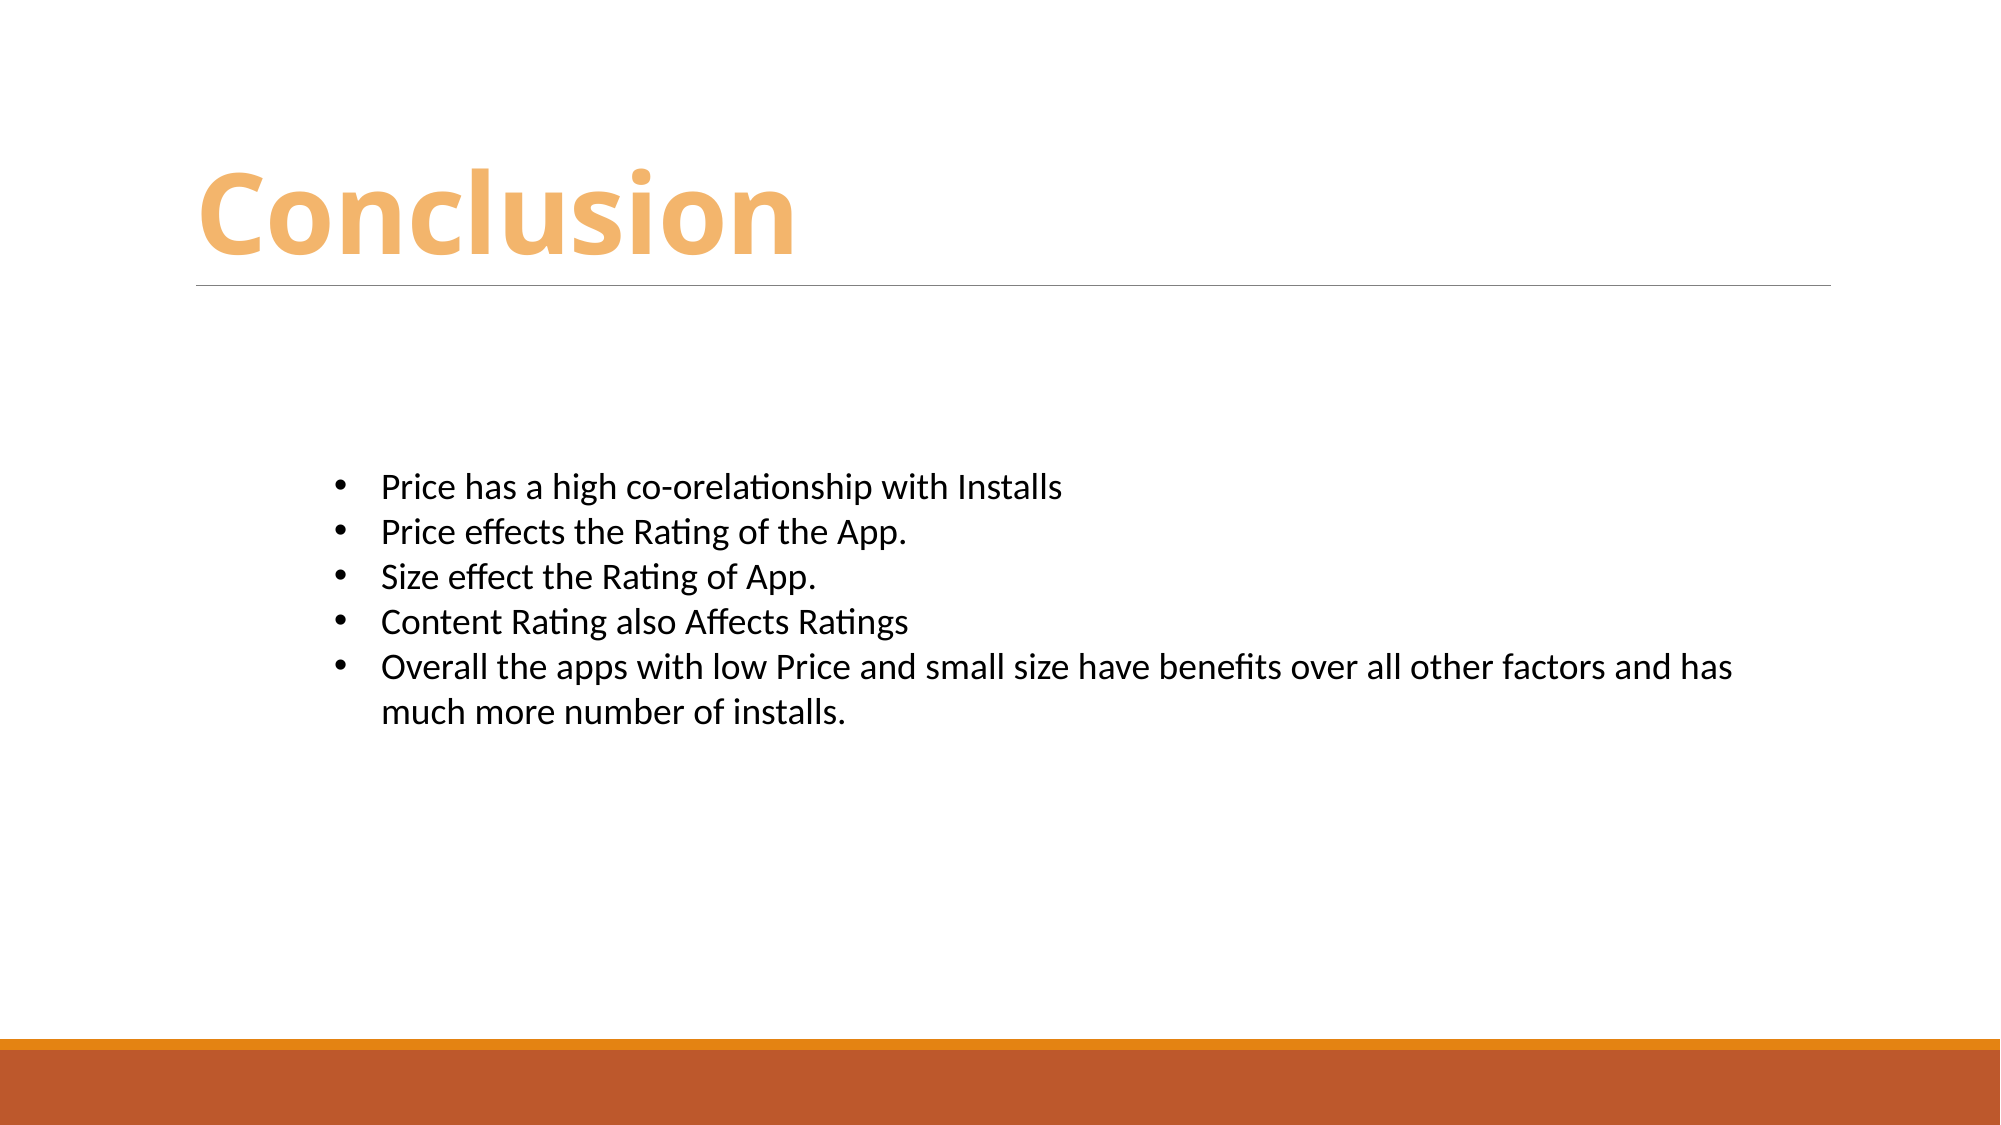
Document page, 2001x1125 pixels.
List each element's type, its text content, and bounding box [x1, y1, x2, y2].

text_box Price has a high co-orelationship with Installs Price effects the Rating of the App. Size effect the Rating of App. Content Rating also Affects Ratings Overall the apps with low Price and small size have benefits over all other factors and has much more number of installs. [319, 454, 1813, 784]
title Conclusion [180, 47, 1830, 285]
